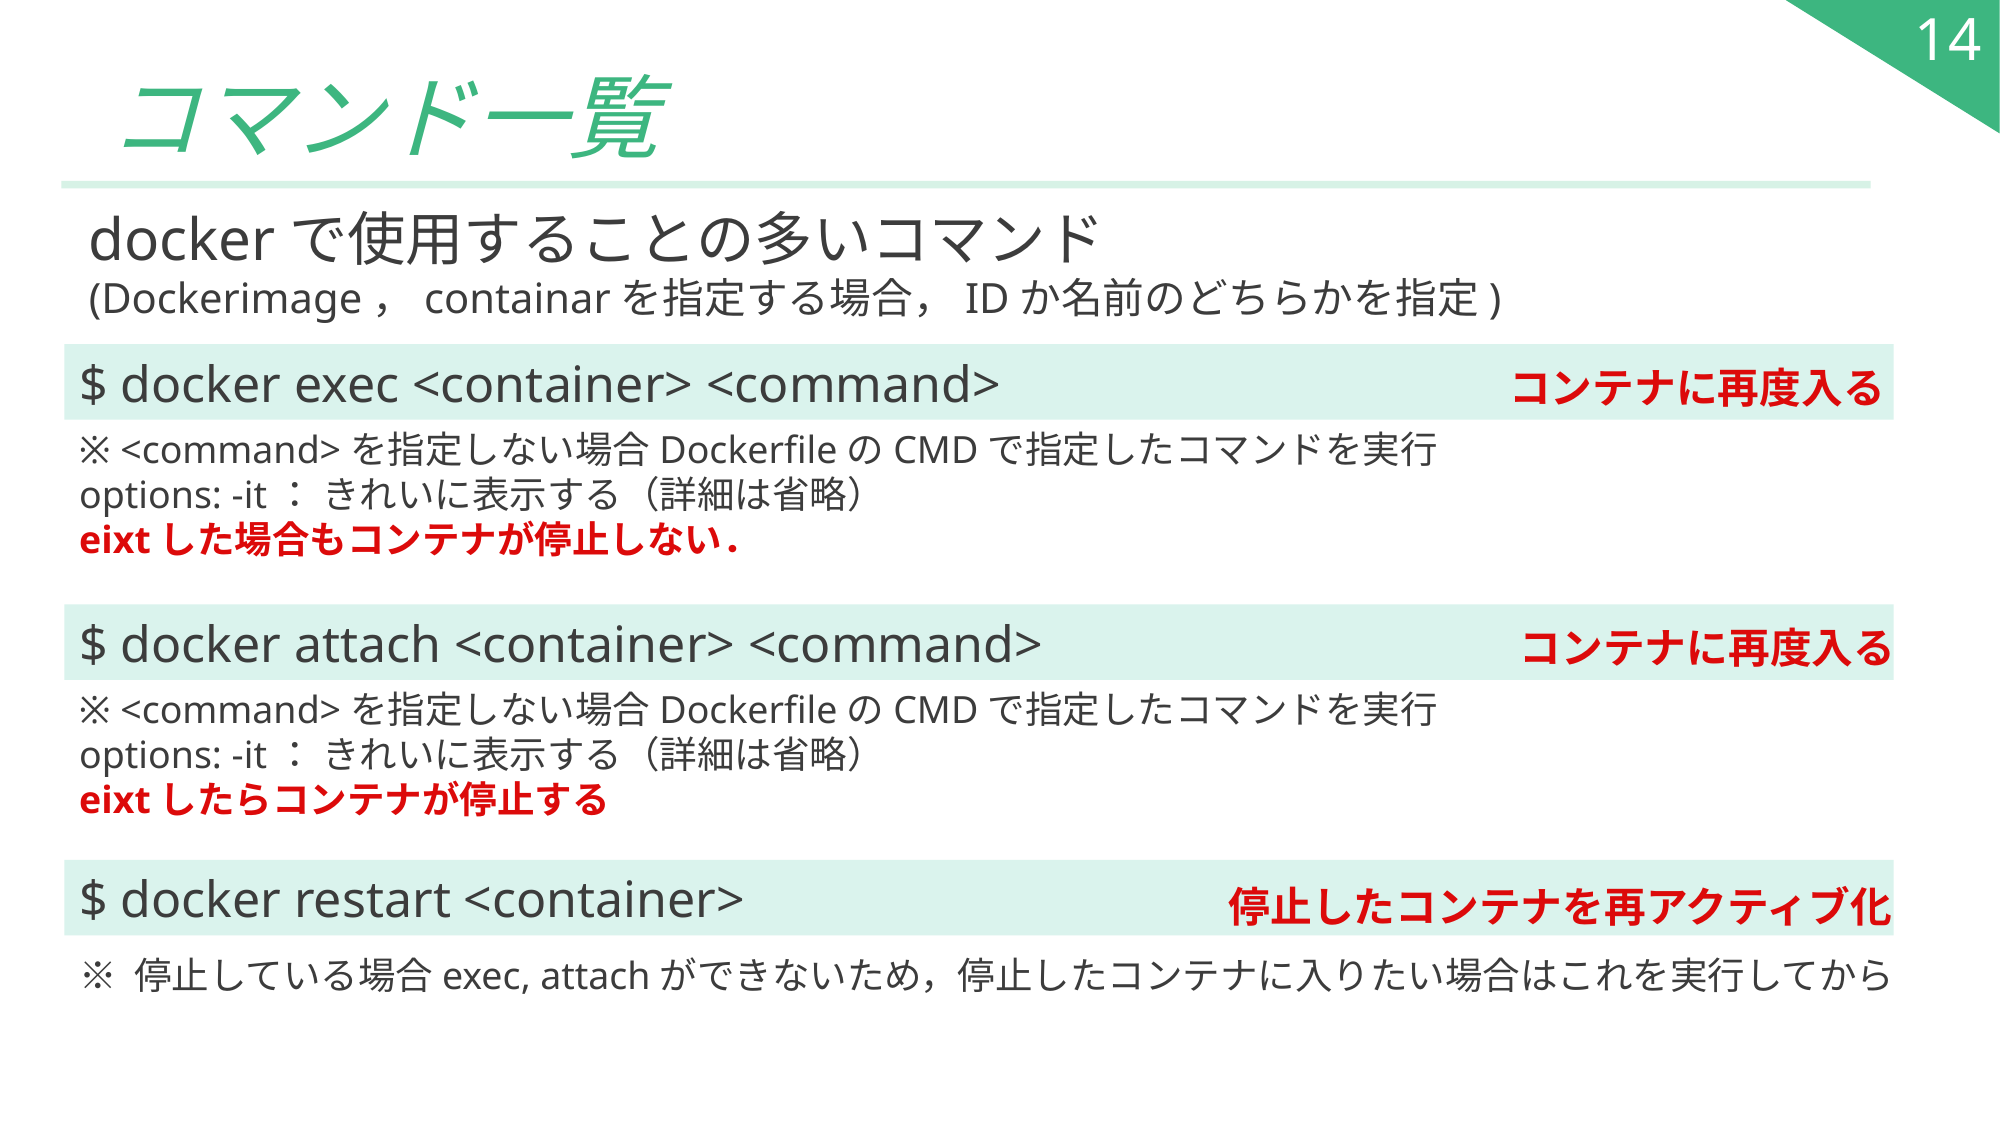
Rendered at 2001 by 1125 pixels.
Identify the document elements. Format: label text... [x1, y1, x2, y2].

text_box コンテナに再度入る [1504, 614, 1920, 678]
text_box ※ 停止している場合exec, attachができないため，停止したコンテナに入りたい場合はこれを実行してから [64, 944, 1952, 1005]
text_box $ docker exec <container> <command> [63, 342, 1896, 421]
text_box コンテナに再度入る [1494, 354, 1910, 418]
text_box ※ <command>を指定しない場合DockerfileのCMDで指定したコマンドを実行 options: -it： きれいに表示する（詳細は省略） eixtしたらコンテナが停止する [64, 678, 1952, 829]
title コマンド一覧 [93, 44, 1904, 178]
text_box 停止したコンテナを再アクティブ化 [1213, 872, 1908, 938]
text_box $ docker restart <container> [63, 858, 1896, 937]
list dockerで使用することの多いコマンド (Dockerimage，containarを指定する場合，IDか名前のどちらかを指定) [73, 194, 1883, 332]
text_box $ docker attach <container> <command> [63, 602, 1896, 682]
slide_number 14 [1714, 11, 1997, 72]
text_box ※ <command>を指定しない場合DockerfileのCMDで指定したコマンドを実行 options: -it： きれいに表示する（詳細は省略） eixtした場合もコンテナが停止しない． [64, 418, 1952, 569]
